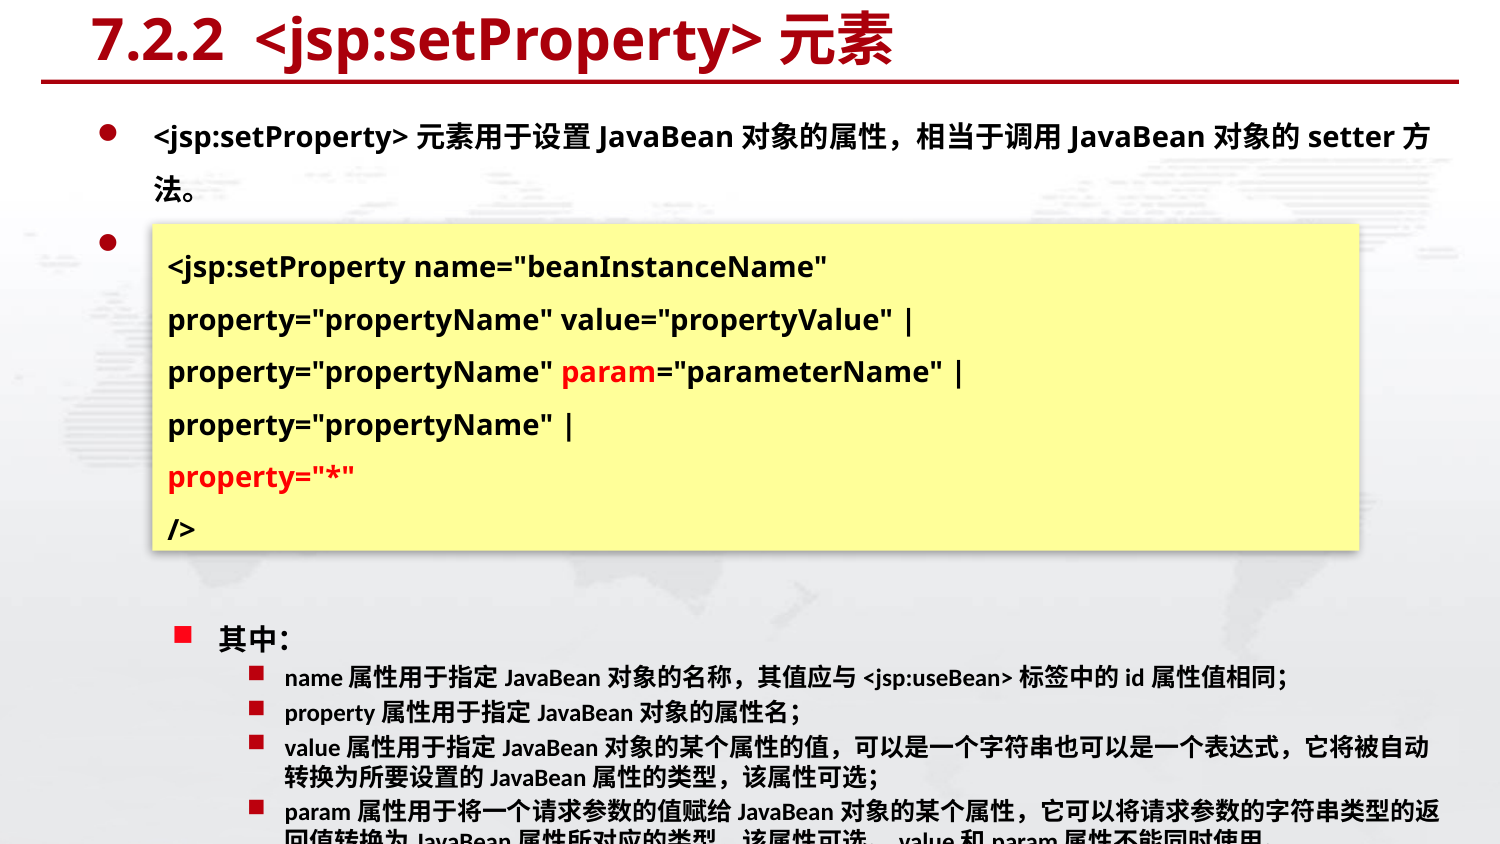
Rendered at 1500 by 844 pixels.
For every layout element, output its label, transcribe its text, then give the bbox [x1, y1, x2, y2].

title 7.2.2 <jsp:setProperty>元素 [76, 2, 1091, 71]
list <jsp:setProperty name="beanInstanceName" property="propertyName" value="propertyValue" | property="propertyName" param="parameterName" | property="propertyName" | property="*" /> [152, 223, 1360, 552]
list <jsp:setProperty>元素用于设置JavaBean对象的属性，相当于调用JavaBean对象的setter方法。 语法 其中： name属性用于指定JavaBean对象的名称，其值应与<jsp:useBean>标签中的id属性值相同； property属性用于指定JavaBean对象的属性名； value属性用于指定JavaBean对象的某个属性的值，可以是一个字符串也可以是一个表达式，它将被自动转换为所要设置的JavaBean属性的类型，该属性可选； param属性用于将一个请求参数的值赋给JavaBean对象的某个属性，它可以将请求参数的字符串类型的返回值转换为JavaBean属性所对应的类型，该属性可选。value和param属性不能同时使用。 [81, 93, 1466, 809]
picture [0, 1, 1500, 844]
